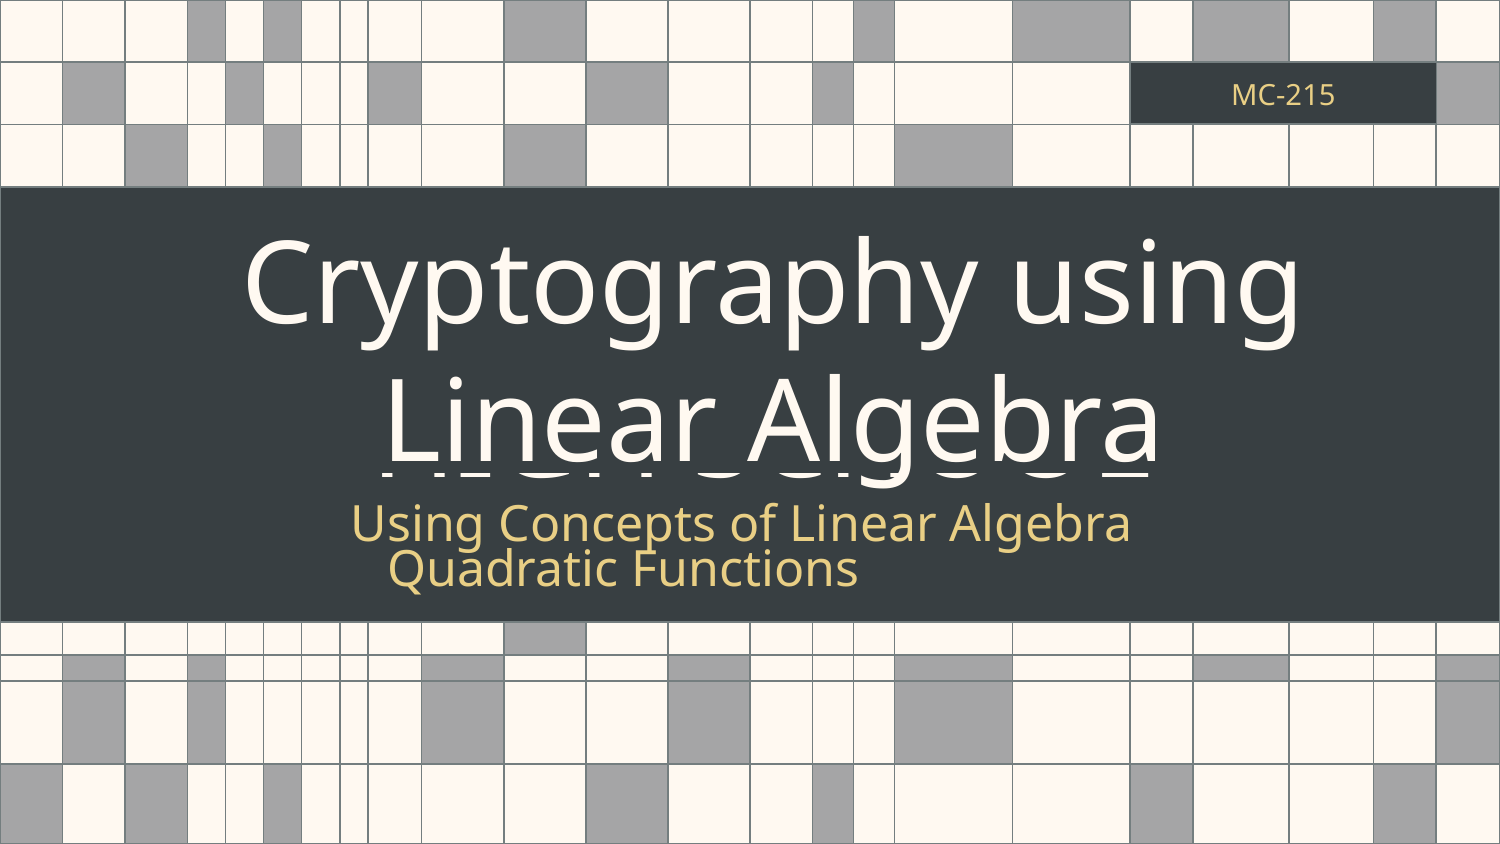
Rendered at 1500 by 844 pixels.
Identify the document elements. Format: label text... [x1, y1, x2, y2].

subtitle Using Concepts of Linear Algebra [283, 488, 1200, 555]
subtitle Quadratic Functions [372, 555, 1132, 589]
subtitle MC-215 [1129, 62, 1437, 125]
title Cryptography using Linear Algebra [130, 221, 1416, 473]
title MATH SUBJECT FOR HIGH SCHOOL [214, 473, 1308, 489]
